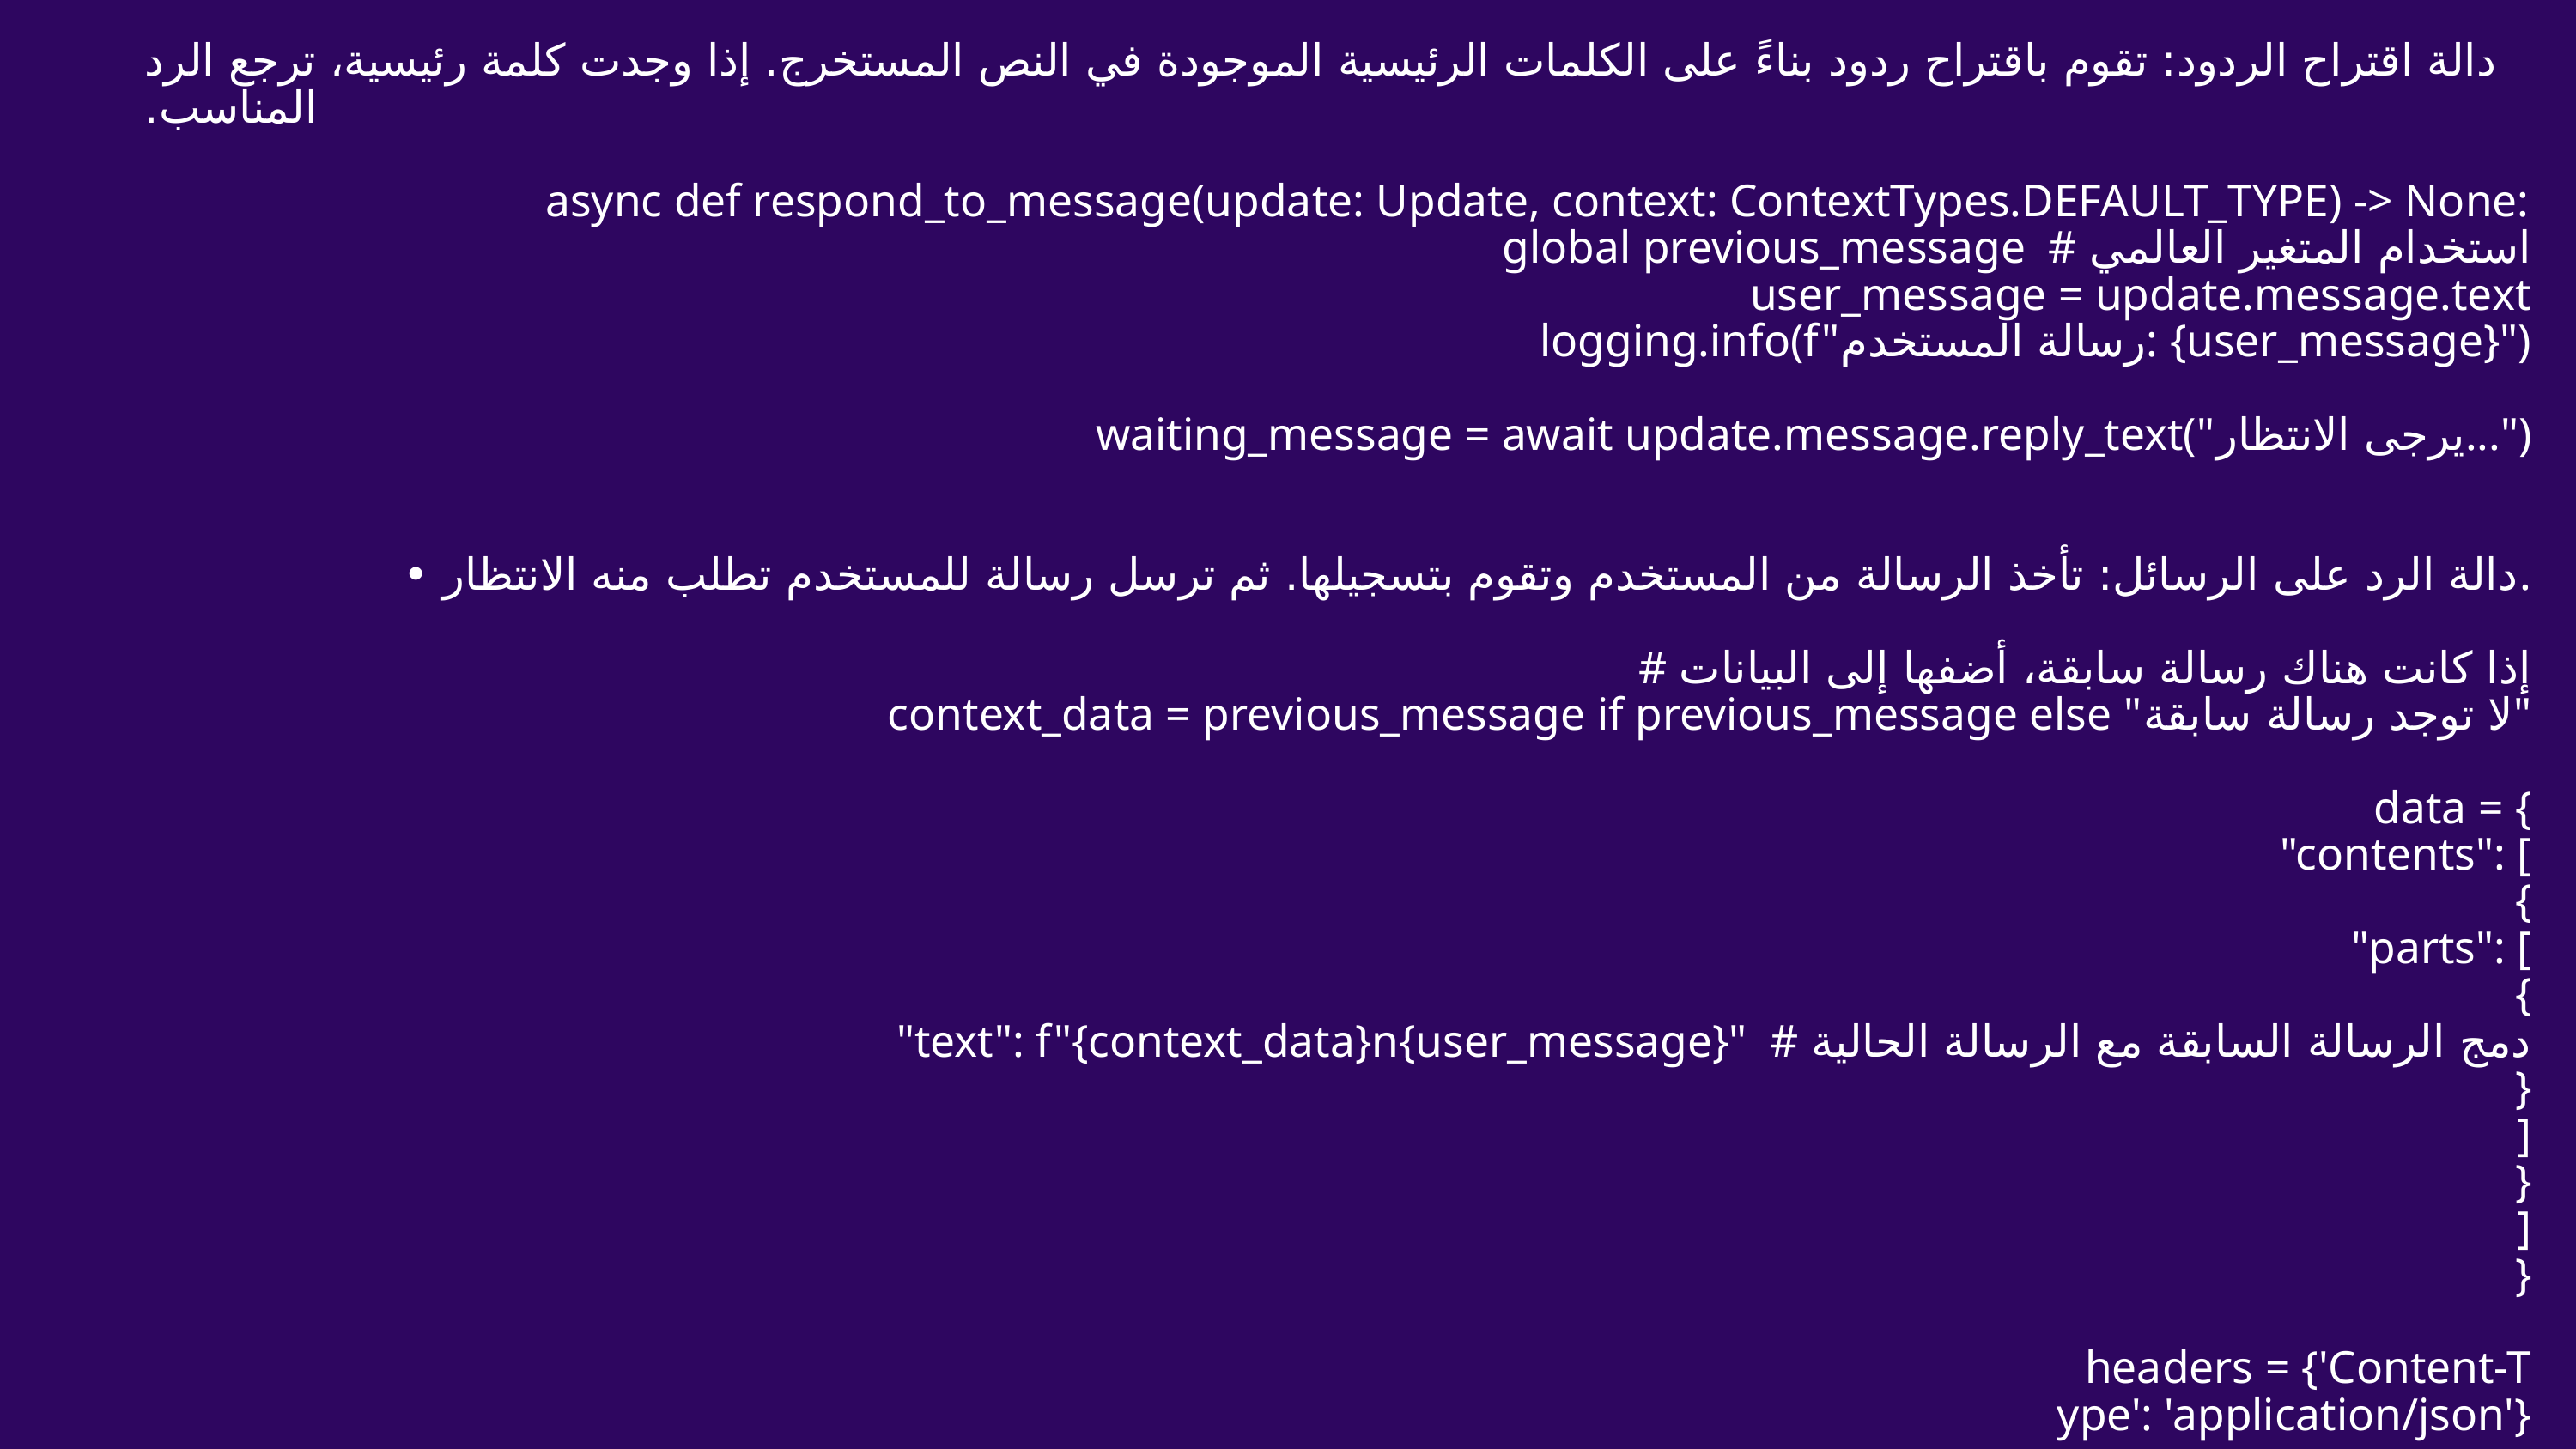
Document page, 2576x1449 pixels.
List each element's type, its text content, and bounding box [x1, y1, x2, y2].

text_box دالة اقتراح الردود: تقوم باقتراح ردود بناءً على الكلمات الرئيسية الموجودة في النص المستخرج. إذا وجدت كلمة رئيسية، ترجع الرد المناسب. async def respond_to_message(update: Update, context: ContextTypes.DEFAULT_TYPE) -> None: global previous_message # استخدام المتغير العالمي user_message = update.message.text logging.info(f"رسالة المستخدم: {user_message}") waiting_message = await update.message.reply_text("يرجى الانتظار...") • دالة الرد على الرسائل: تأخذ الرسالة من المستخدم وتقوم بتسجيلها. ثم ترسل رسالة للمستخدم تطلب منه الانتظار. # إذا كانت هناك رسالة سابقة، أضفها إلى البيانات context_data = previous_message if previous_message else "لا توجد رسالة سابقة" data = { "contents": [ { "parts": [ { "text": f"{context_data}n{user_message}" # دمج الرسالة السابقة مع الرسالة الحالية } ] } ] } headers = {'Content-T ype': 'application/json'} [144, 38, 2532, 1440]
